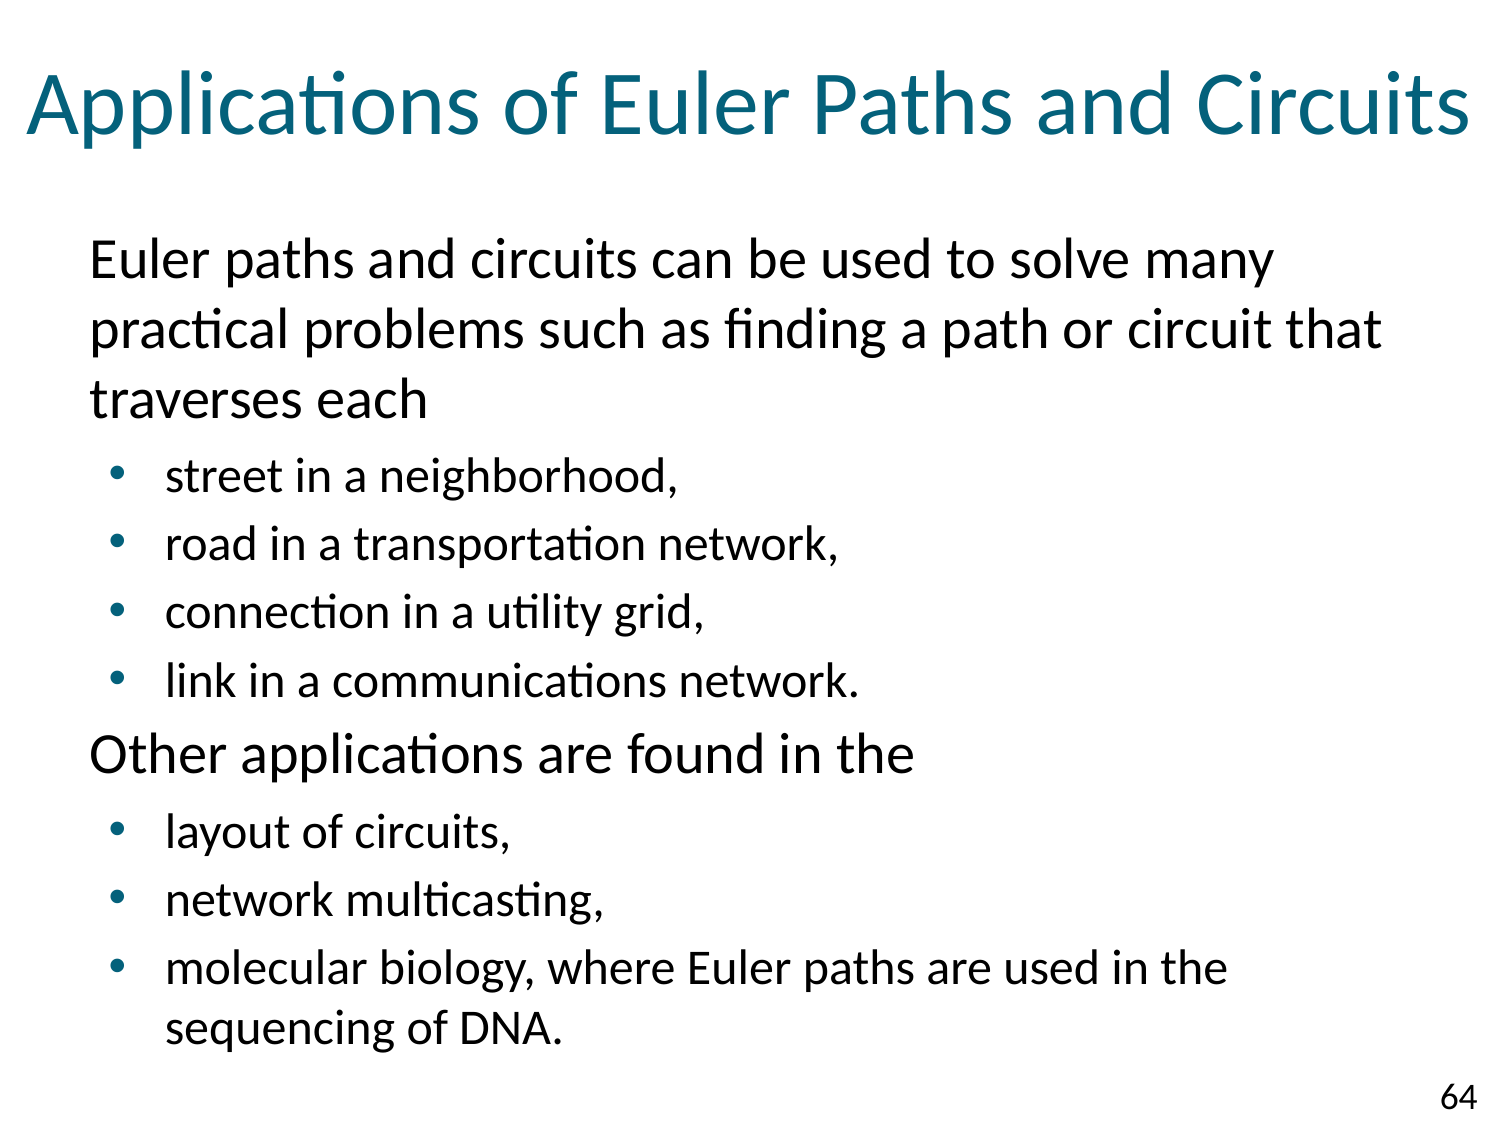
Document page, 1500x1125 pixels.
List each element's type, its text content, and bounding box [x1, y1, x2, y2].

title Applications of Euler Paths and Circuits [0, 0, 1500, 195]
list Euler paths and circuits can be used to solve many practical problems such as finding a path or circuit that traverses each street in a neighborhood, road in a transportation network, connection in a utility grid, link in a communications network. Other applications are found in the layout of circuits, network multicasting, molecular biology, where Euler paths are used in the sequencing of DNA. [75, 212, 1425, 1075]
